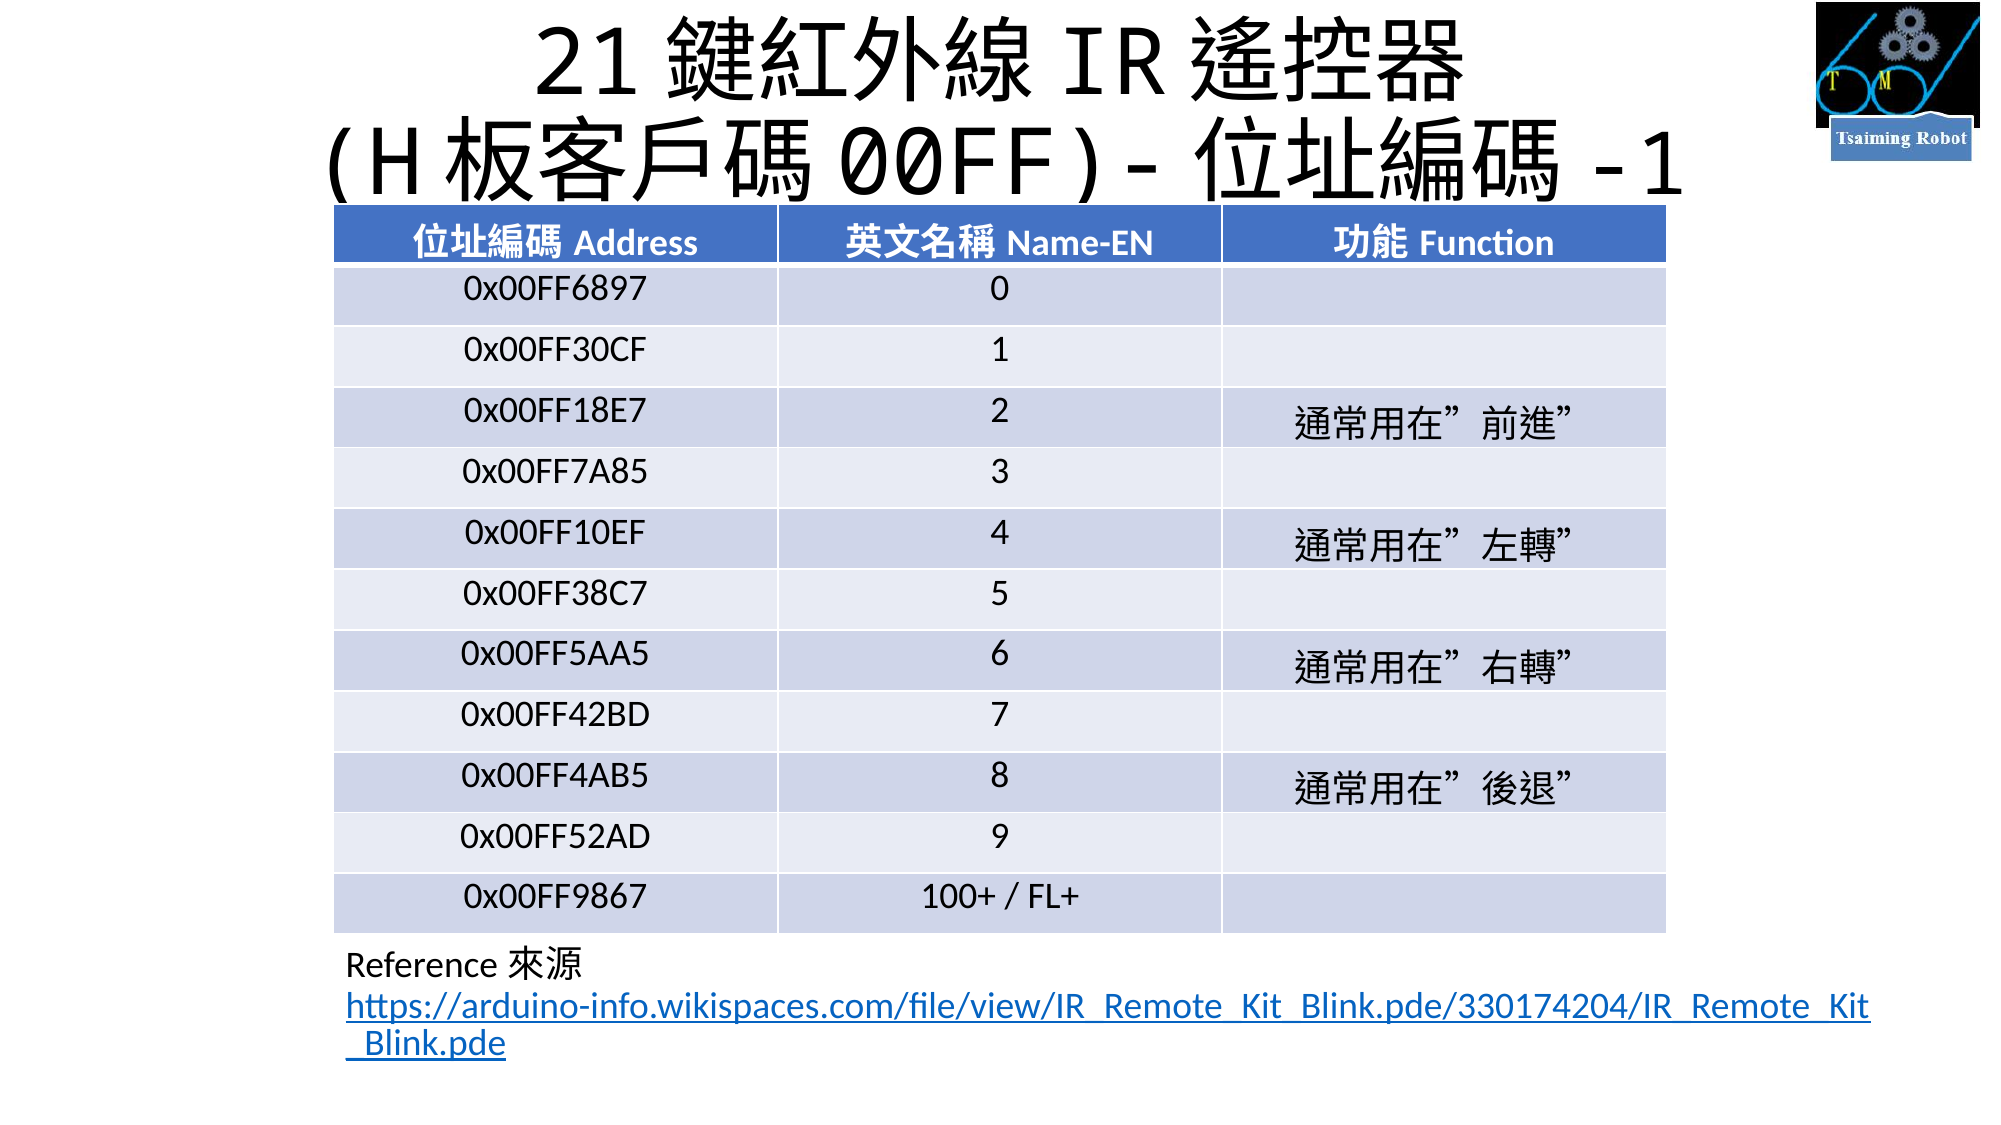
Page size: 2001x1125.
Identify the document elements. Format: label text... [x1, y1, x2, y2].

table_cell 0x00FF10EF [334, 509, 777, 568]
table_cell [1223, 448, 1666, 507]
table_header 位址編碼Address [334, 205, 777, 262]
table_cell [1223, 813, 1666, 872]
table_cell 0 [779, 268, 1221, 325]
table_cell [1223, 692, 1666, 751]
table_cell 0x00FF30CF [334, 327, 777, 386]
table_cell [1223, 570, 1666, 629]
table_cell 3 [779, 448, 1221, 507]
table_cell [1223, 874, 1666, 933]
table_cell 4 [779, 509, 1221, 568]
table_cell [1223, 268, 1666, 325]
table_cell 0x00FF6897 [334, 268, 777, 325]
table_cell 通常用在”後退” [1223, 753, 1666, 812]
table_cell 7 [779, 692, 1221, 751]
table_cell 通常用在”左轉” [1223, 509, 1666, 568]
table_cell 6 [779, 631, 1221, 690]
table_cell 0x00FF38C7 [334, 570, 777, 629]
table_cell [1223, 327, 1666, 386]
table_cell 0x00FF18E7 [334, 388, 777, 447]
table_cell 5 [779, 570, 1221, 629]
table_header 英文名稱Name-EN [779, 205, 1221, 262]
table_header 功能Function [1223, 205, 1666, 262]
table_cell 0x00FF9867 [334, 874, 777, 933]
table_cell 0x00FF52AD [334, 813, 777, 872]
table_cell 通常用在”前進” [1223, 388, 1666, 447]
text_box Reference來源 [330, 932, 619, 973]
table_cell 9 [779, 813, 1221, 872]
table_cell 0x00FF42BD [334, 692, 777, 751]
table_cell 2 [779, 388, 1221, 447]
table_cell 0x00FF5AA5 [334, 631, 777, 690]
picture [1792, 0, 2000, 163]
table_cell 100+ / FL+ [779, 874, 1221, 933]
text_box https://arduino-info.wikispaces.com/file/view/IR_Remote_Kit_Blink.pde/330174204/IR_Remote_Kit_Blink.pde [330, 973, 1901, 1033]
title 21鍵紅外線IR遙控器 (H板客戶碼00FF)-位址編碼-1 [137, 5, 1863, 223]
table_cell 0x00FF4AB5 [334, 753, 777, 812]
table_cell 1 [779, 327, 1221, 386]
table_cell 0x00FF7A85 [334, 448, 777, 507]
table_cell 8 [779, 753, 1221, 812]
table_cell 通常用在”右轉” [1223, 631, 1666, 690]
